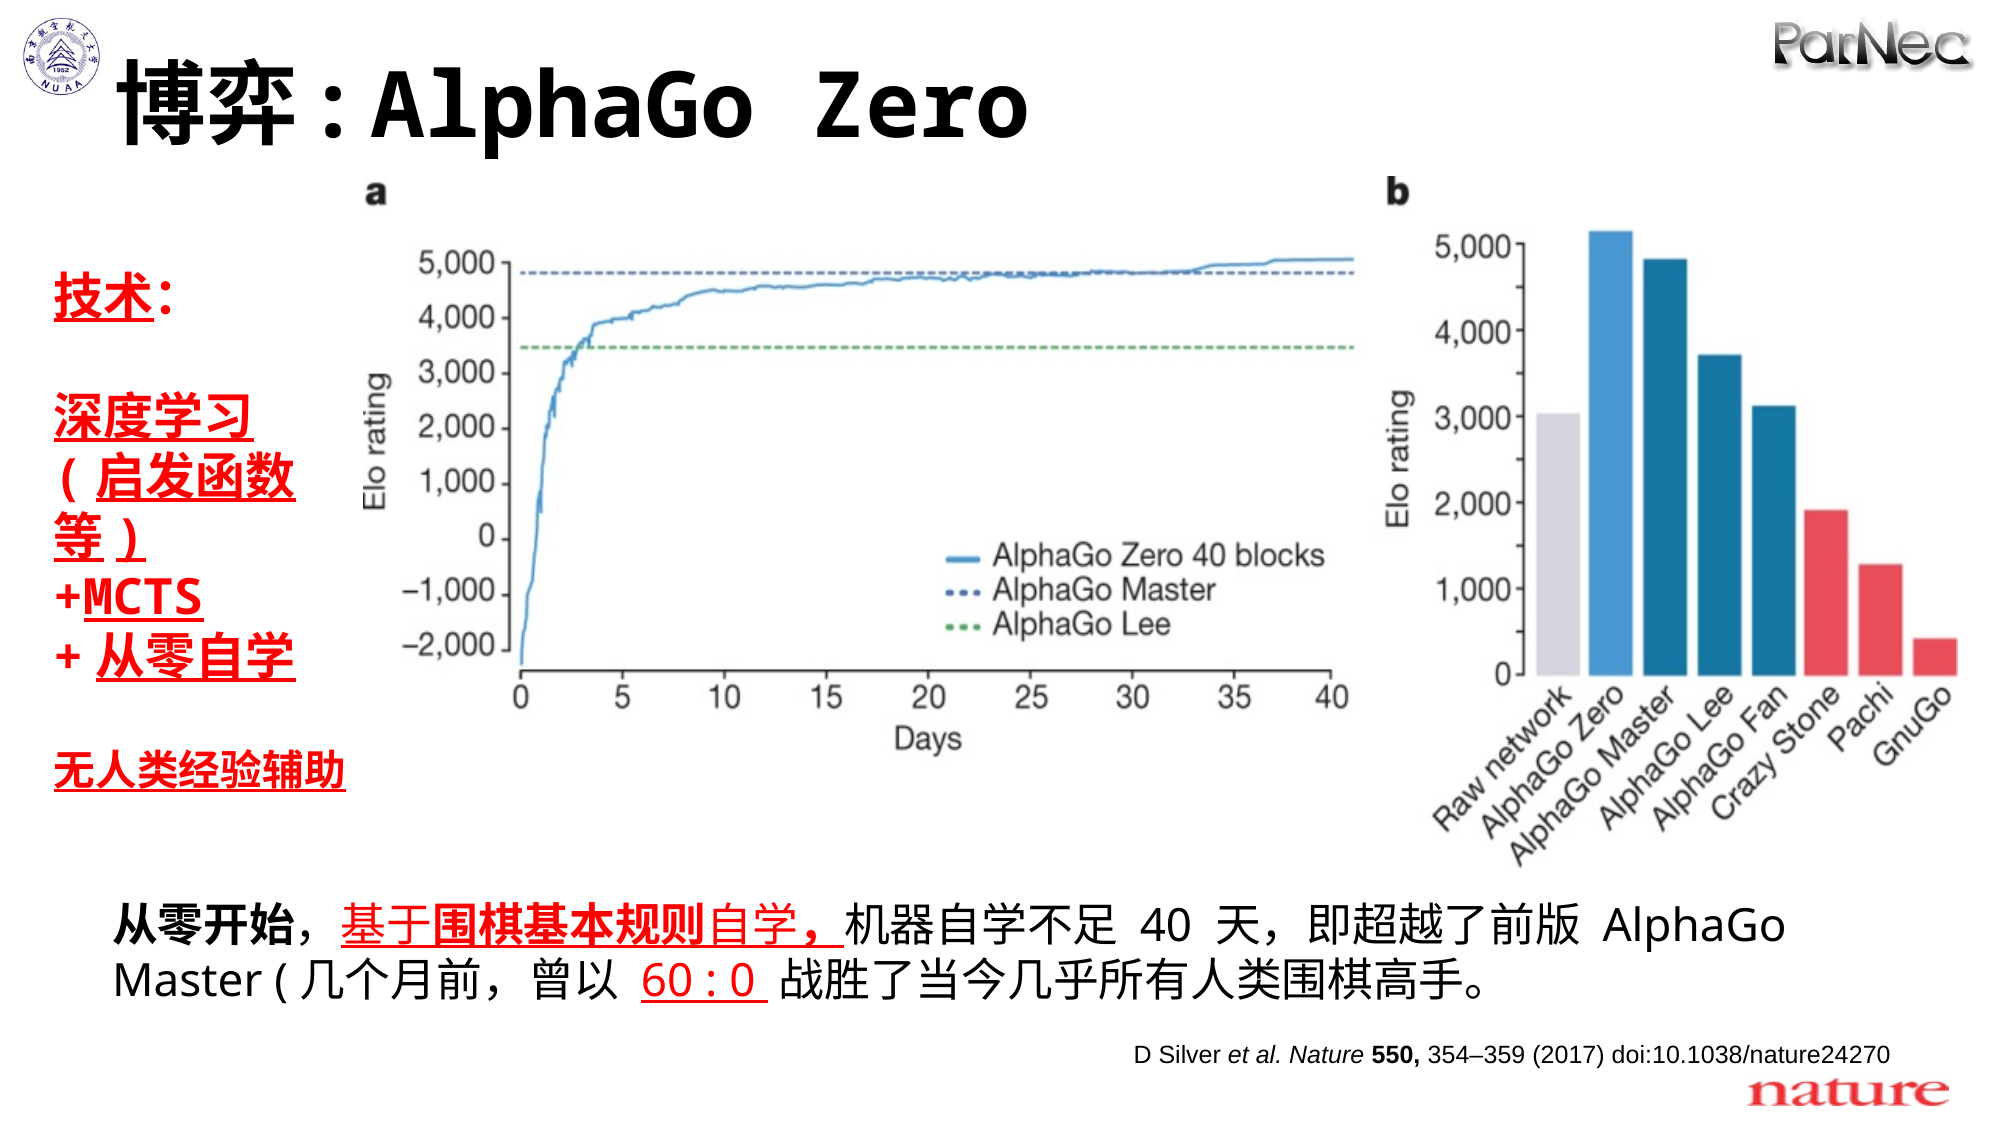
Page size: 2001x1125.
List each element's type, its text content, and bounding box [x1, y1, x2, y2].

text_box 从零开始，基于围棋基本规则自学，机器自学不足 40 天，即超越了前版 AlphaGo Master (几个月前，曾以 60 : 0 战胜了当今几乎所有人类围棋高手。 [97, 888, 1910, 1013]
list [363, 176, 1958, 869]
picture [1747, 1078, 1949, 1106]
picture [1766, 14, 1976, 73]
text_box 技术： 深度学习(启发函数等) +MCTS +从零自学 无人类经验辅助 [38, 256, 363, 802]
text_box D Silver et al. Nature 550, 354–359 (2017) doi:10.1038/nature24270 [1082, 1031, 1943, 1077]
picture [19, 14, 104, 98]
title 博弈: AlphaGo Zero [99, 23, 1900, 194]
